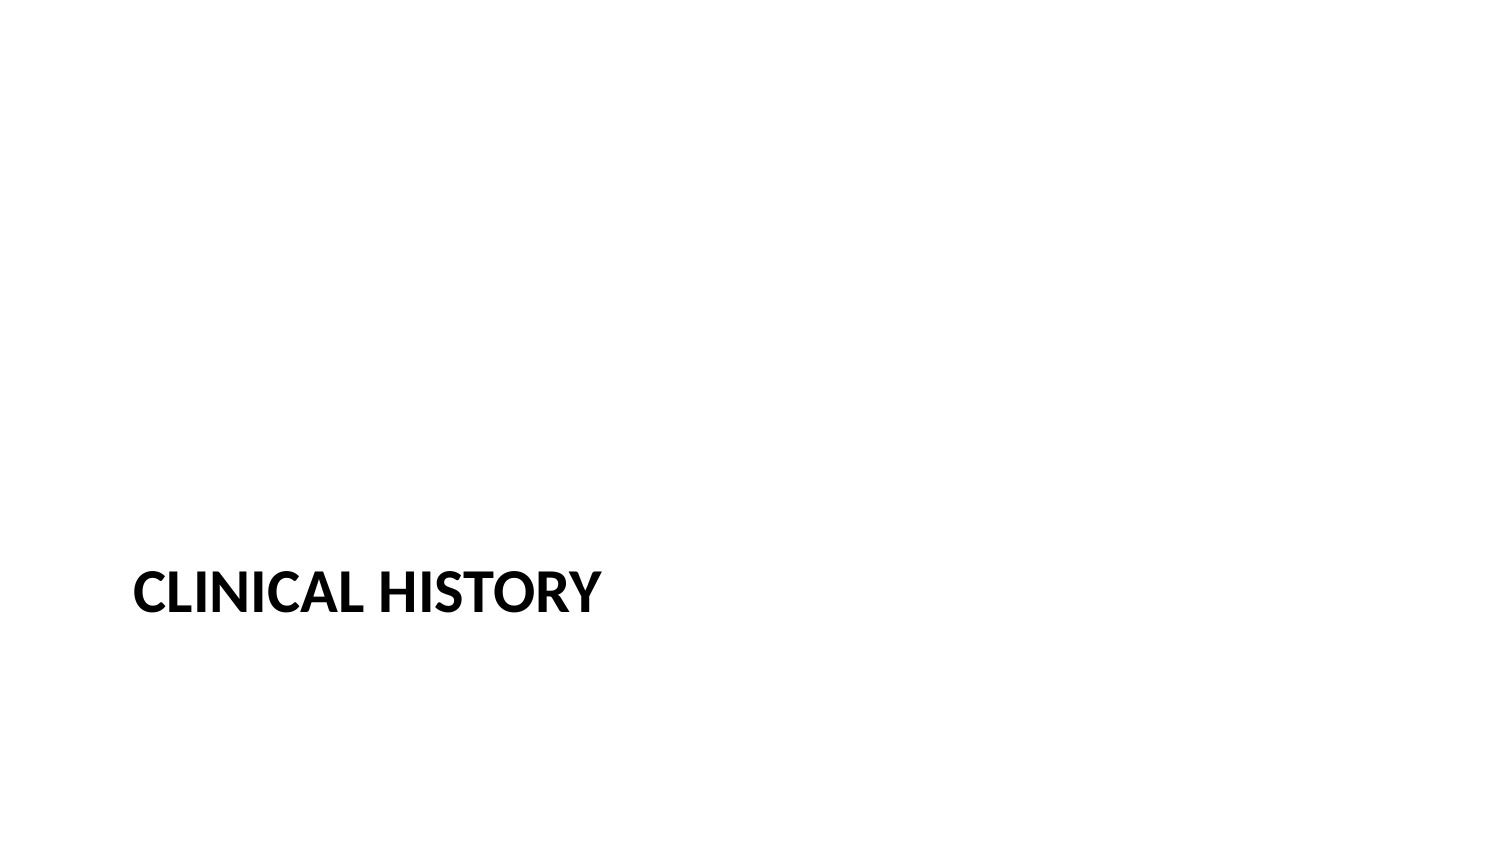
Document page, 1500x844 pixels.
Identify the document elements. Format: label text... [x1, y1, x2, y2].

title Clinical History [118, 542, 1394, 710]
